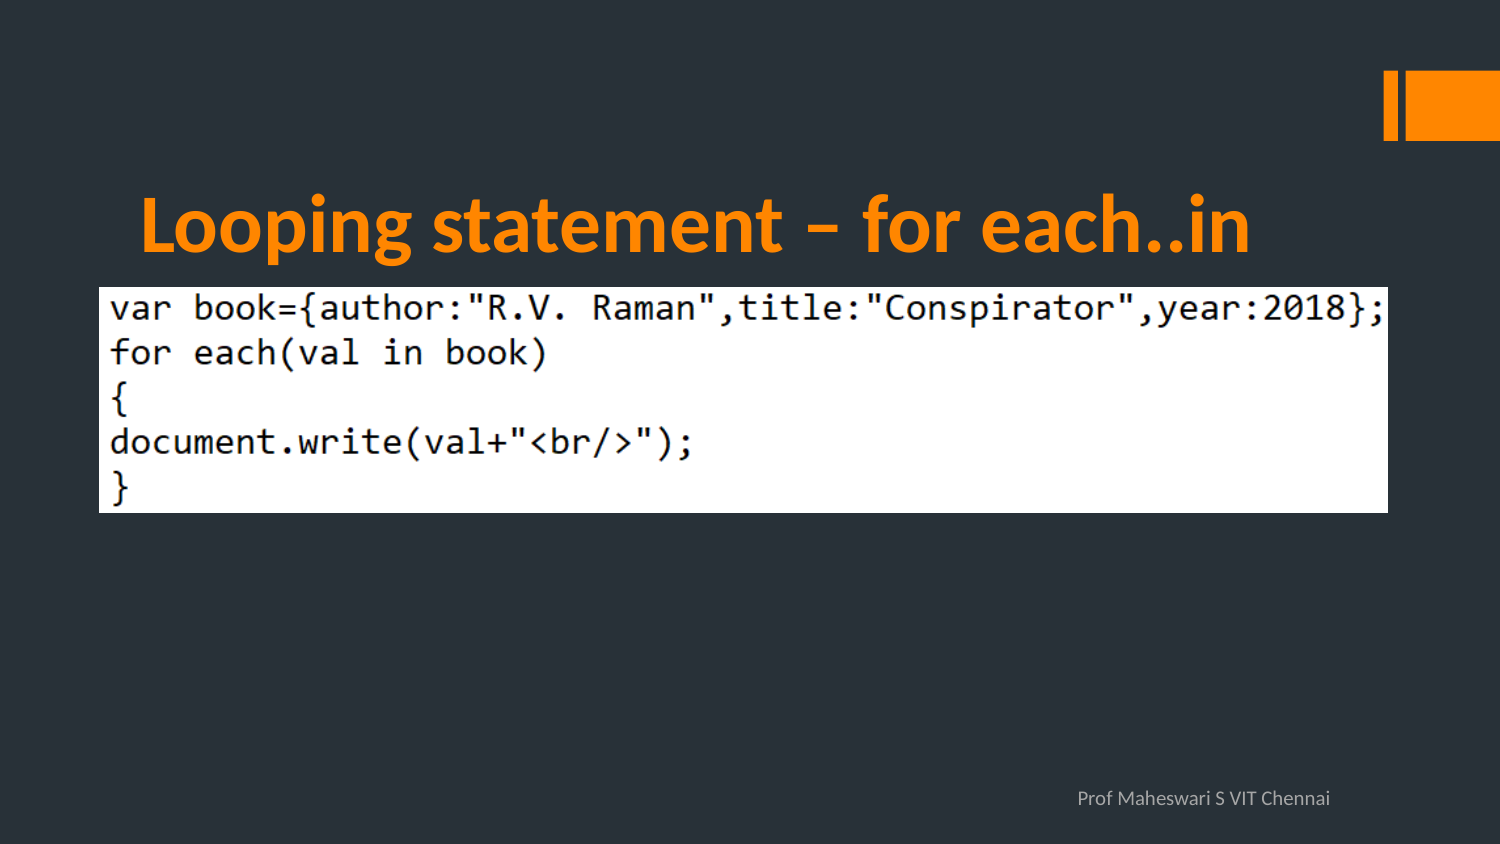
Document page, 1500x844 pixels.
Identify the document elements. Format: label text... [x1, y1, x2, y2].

picture [99, 286, 1388, 514]
title Looping statement – for each..in [125, 134, 1325, 277]
footer Prof Maheswari S VIT Chennai [1062, 784, 1431, 822]
